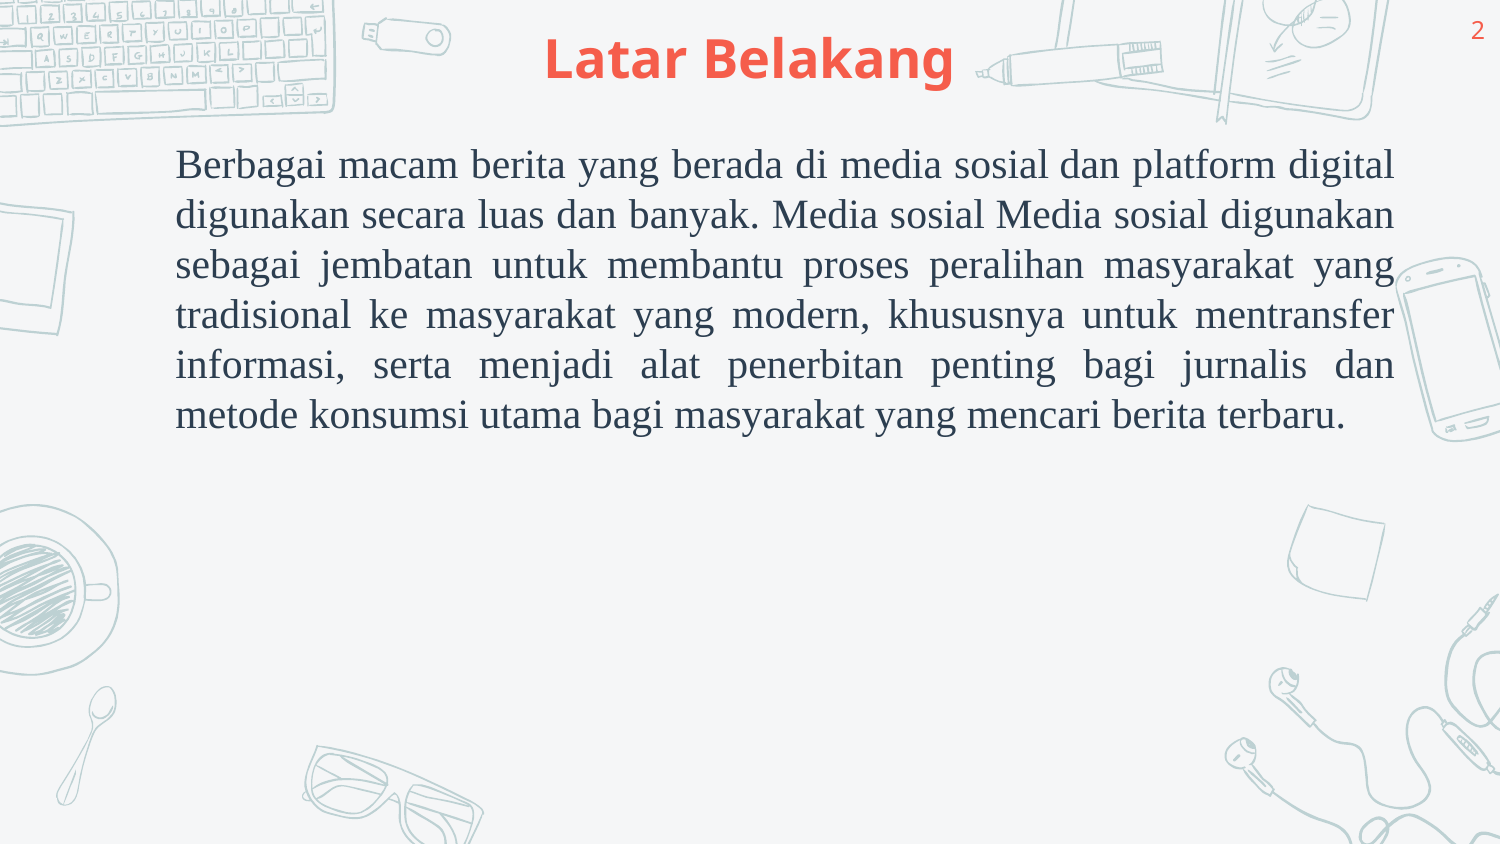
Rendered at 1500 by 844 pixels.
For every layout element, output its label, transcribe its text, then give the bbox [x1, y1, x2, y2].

title Latar Belakang [185, 26, 1315, 105]
slide_number 2 [1435, 0, 1500, 53]
list Berbagai macam berita yang berada di media sosial dan platform digital digunakan secara luas dan banyak. Media sosial Media sosial digunakan sebagai jembatan untuk membantu proses peralihan masyarakat yang tradisional ke masyarakat yang modern, khususnya untuk mentransfer informasi, serta menjadi alat penerbitan penting bagi jurnalis dan metode konsumsi utama bagi masyarakat yang mencari berita terbaru. [160, 122, 1412, 756]
